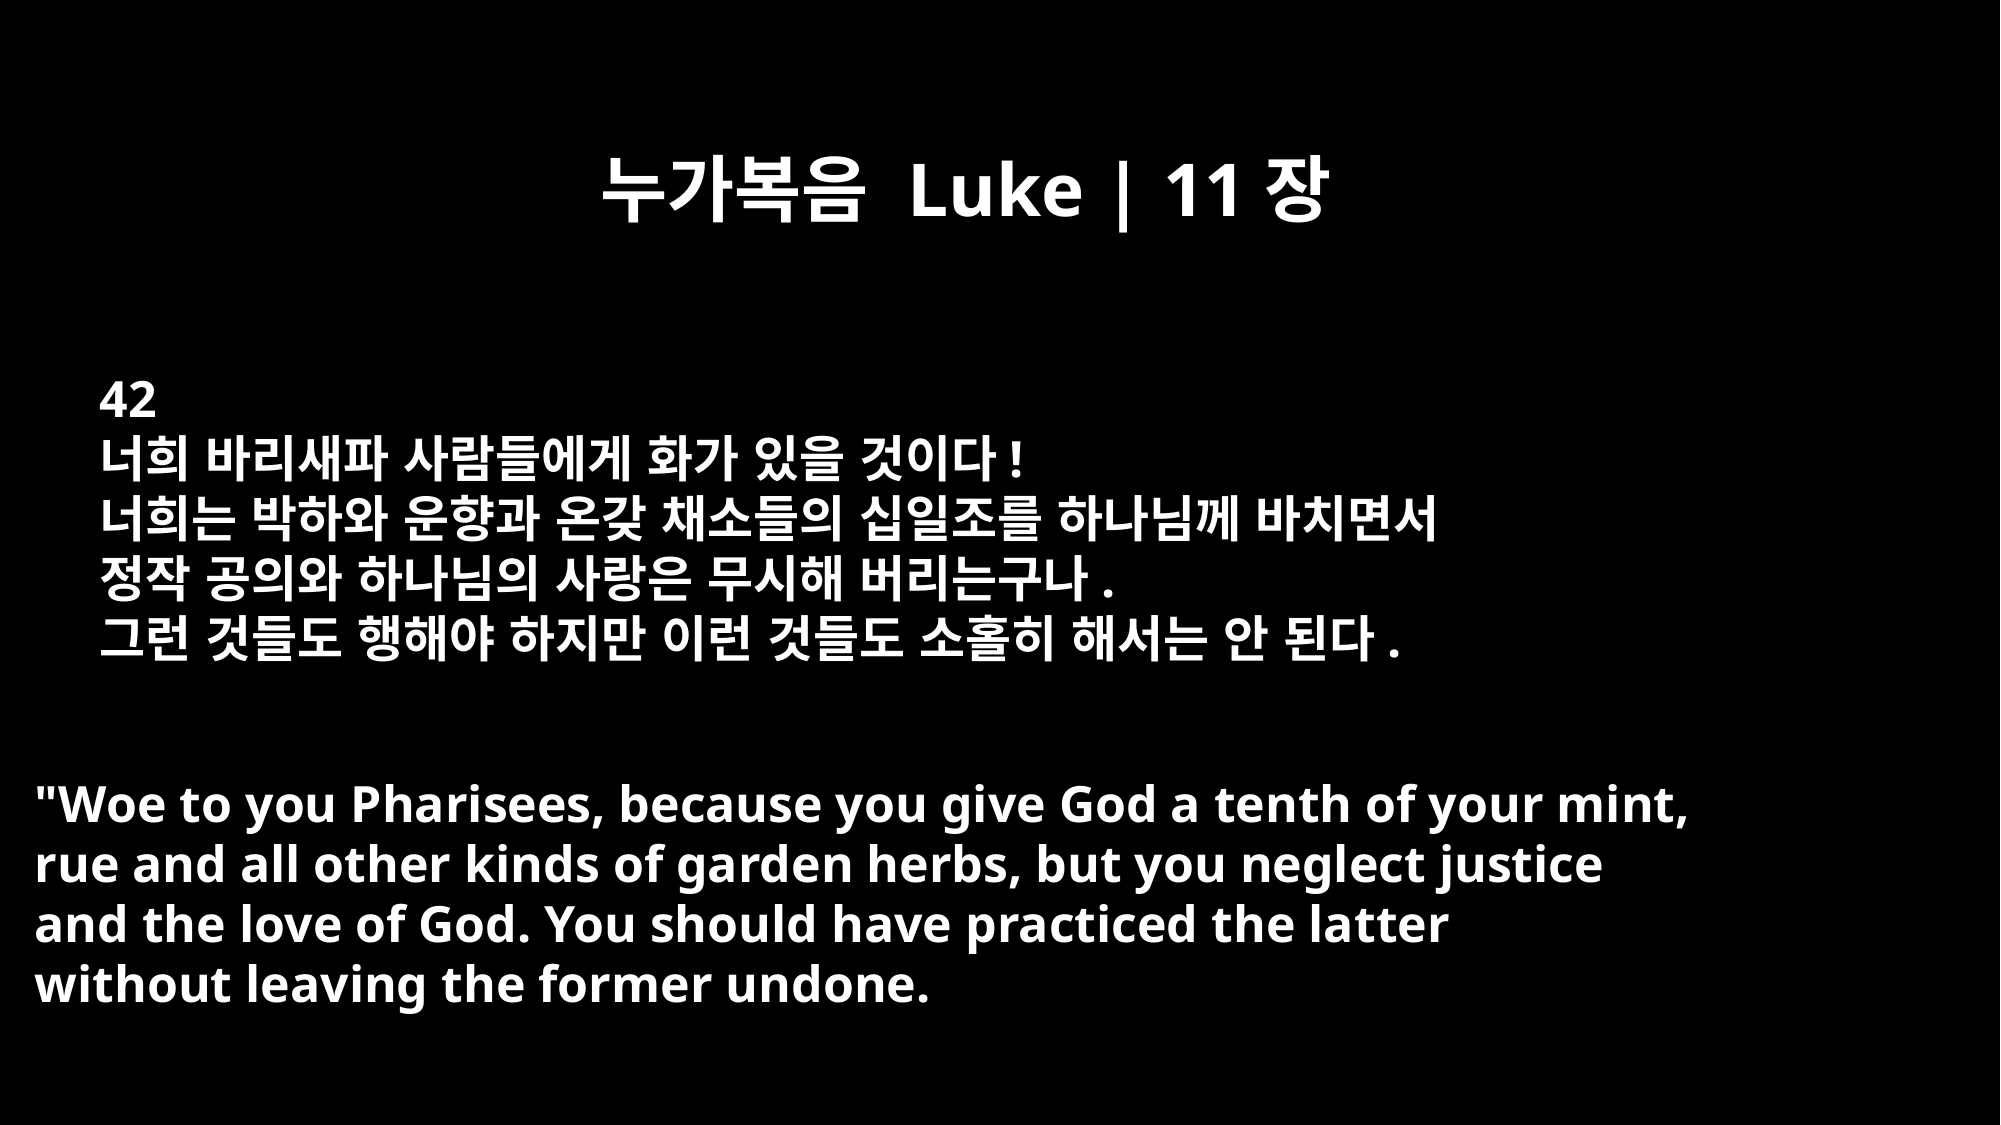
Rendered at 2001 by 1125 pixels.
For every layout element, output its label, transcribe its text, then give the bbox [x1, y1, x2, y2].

text_box 누가복음 Luke | 11장 [585, 136, 1347, 239]
text_box 42 너희 바리새파 사람들에게 화가 있을 것이다! 너희는 박하와 운향과 온갖 채소들의 십일조를 하나님께 바치면서 정작 공의와 하나님의 사랑은 무시해 버리는구나. 그런 것들도 행해야 하지만 이런 것들도 소홀히 해서는 안 된다. [84, 359, 1469, 675]
text_box "Woe to you Pharisees, because you give God a tenth of your mint, rue and all other kinds of garden herbs, but you neglect justice and the love of God. You should have practiced the latter without leaving the former undone. [19, 764, 1719, 1020]
